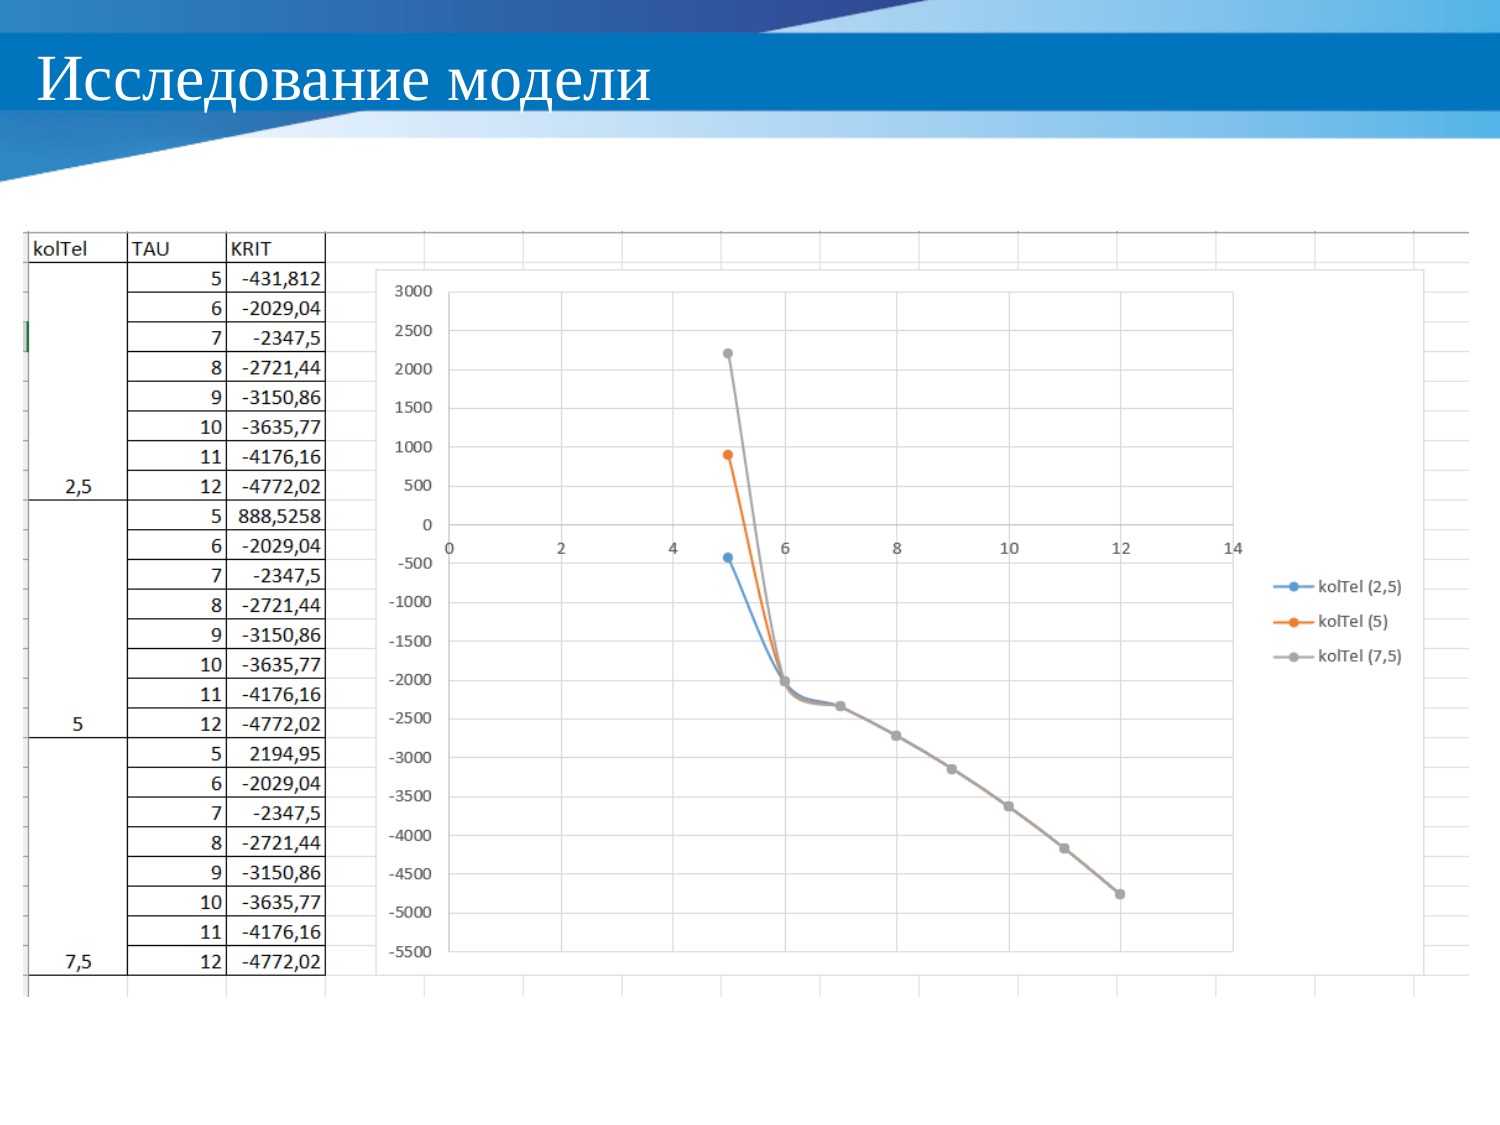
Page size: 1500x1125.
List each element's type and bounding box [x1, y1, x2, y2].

picture [23, 231, 1469, 997]
picture [0, 0, 1500, 202]
